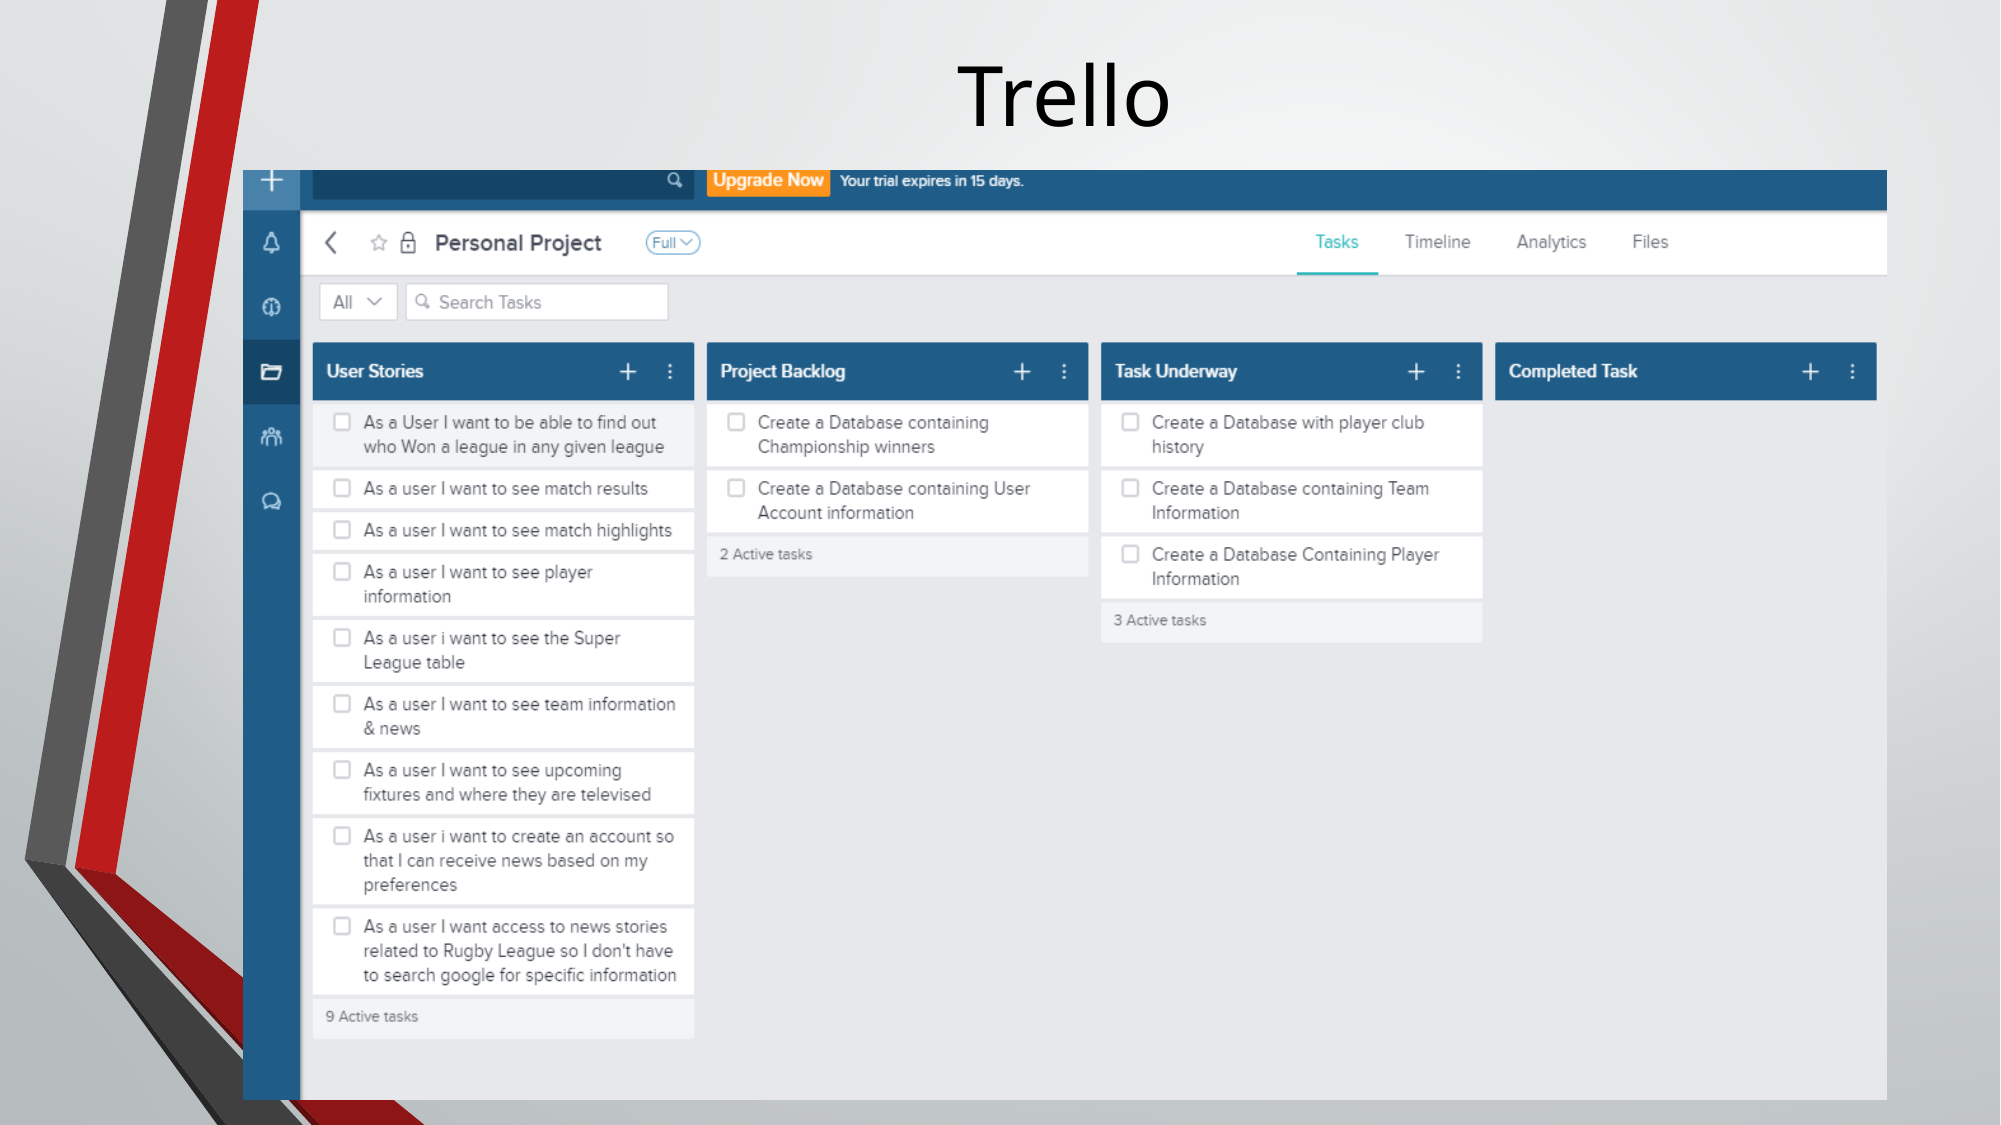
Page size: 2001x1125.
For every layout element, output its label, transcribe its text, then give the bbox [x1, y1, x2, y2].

title Trello [243, 0, 1887, 170]
picture [243, 170, 1888, 1101]
